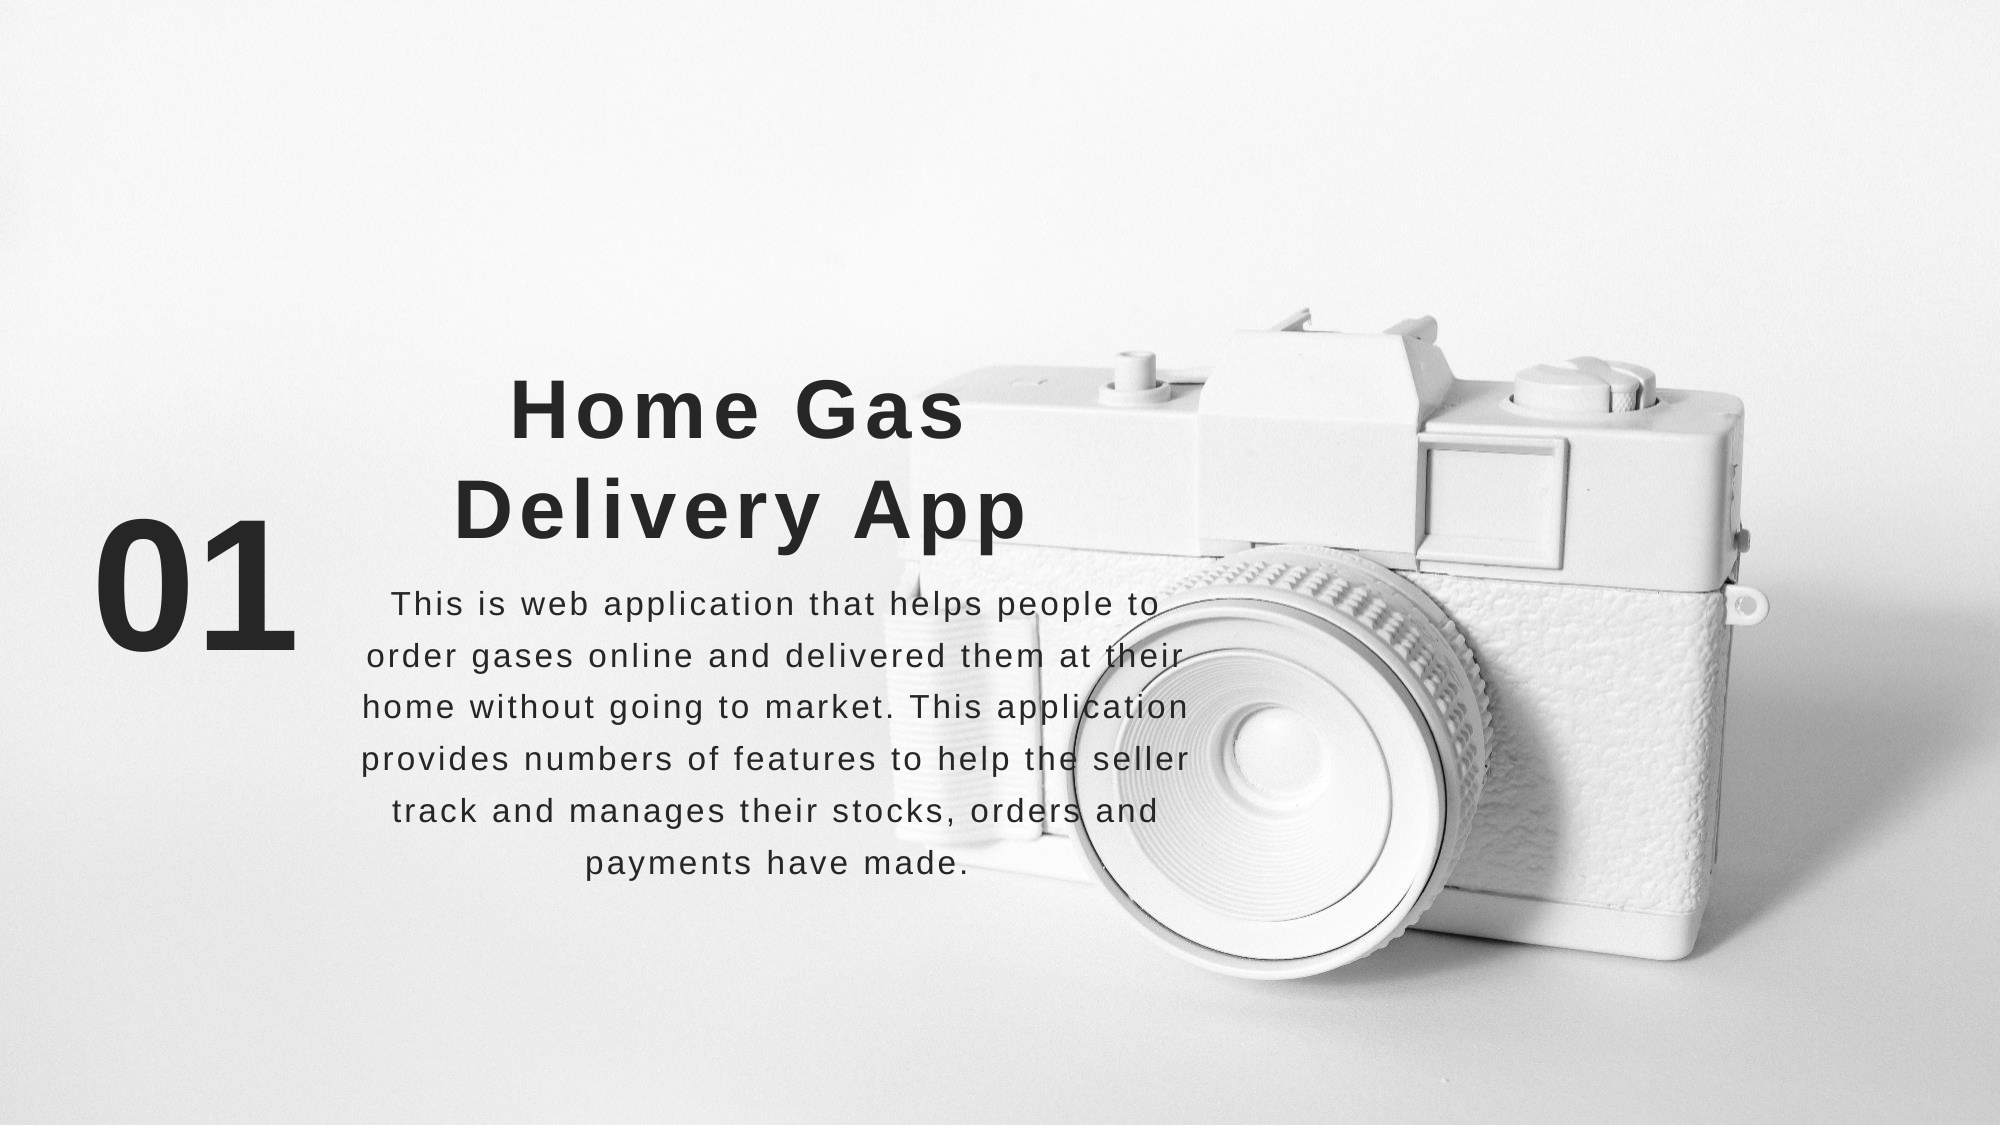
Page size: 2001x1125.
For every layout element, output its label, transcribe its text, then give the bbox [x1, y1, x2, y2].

text_box 01 [69, 454, 323, 697]
title Home Gas Delivery App [322, 311, 1159, 563]
list This is web application that helps people to order gases online and delivered them at their home without going to market. This application provides numbers of features to help the seller track and manages their stocks, orders and payments have made. [343, 562, 1212, 909]
picture [0, 0, 2000, 1125]
